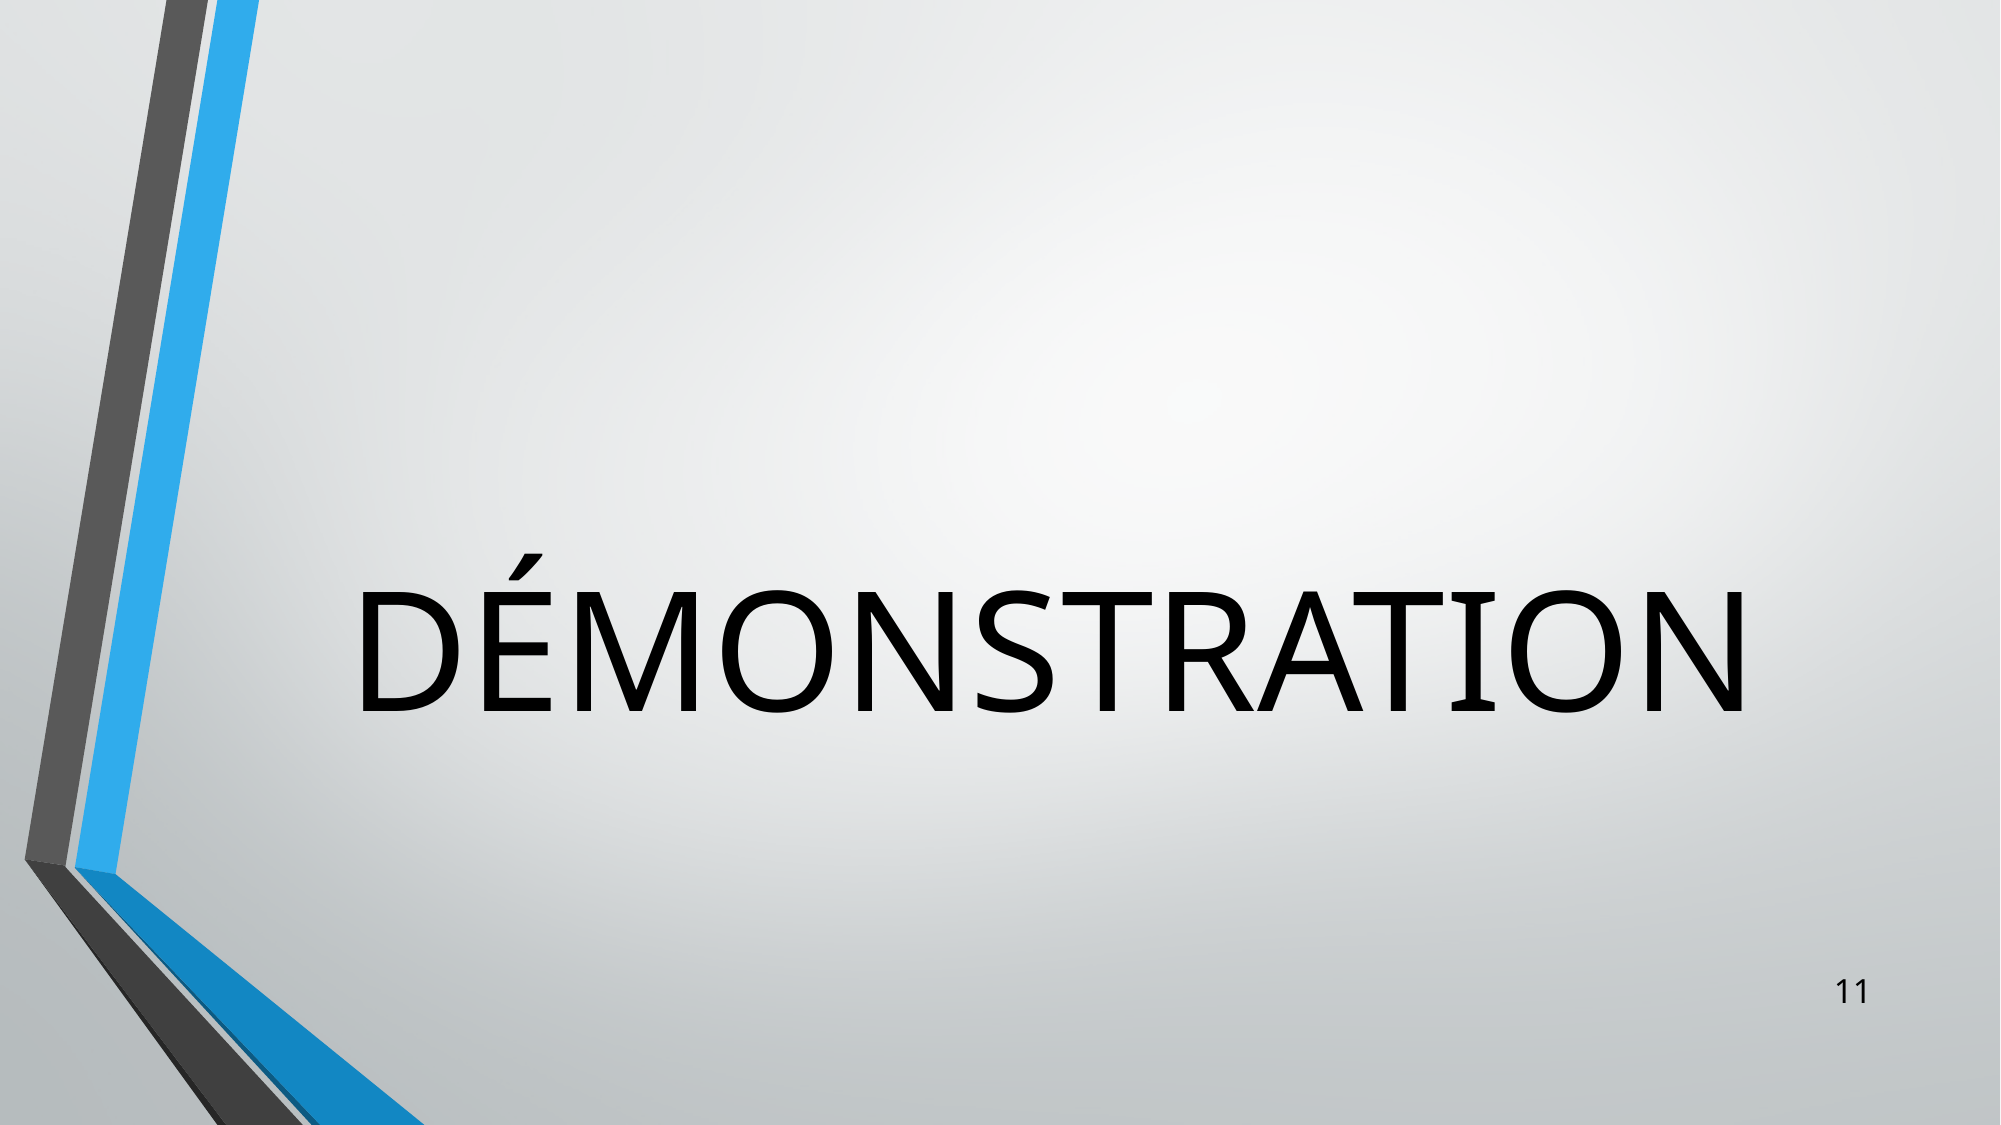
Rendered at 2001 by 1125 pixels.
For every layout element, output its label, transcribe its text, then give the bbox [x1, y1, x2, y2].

slide_number 11 [1796, 962, 1887, 1023]
title DÉMONSTRATION [231, 500, 1876, 789]
